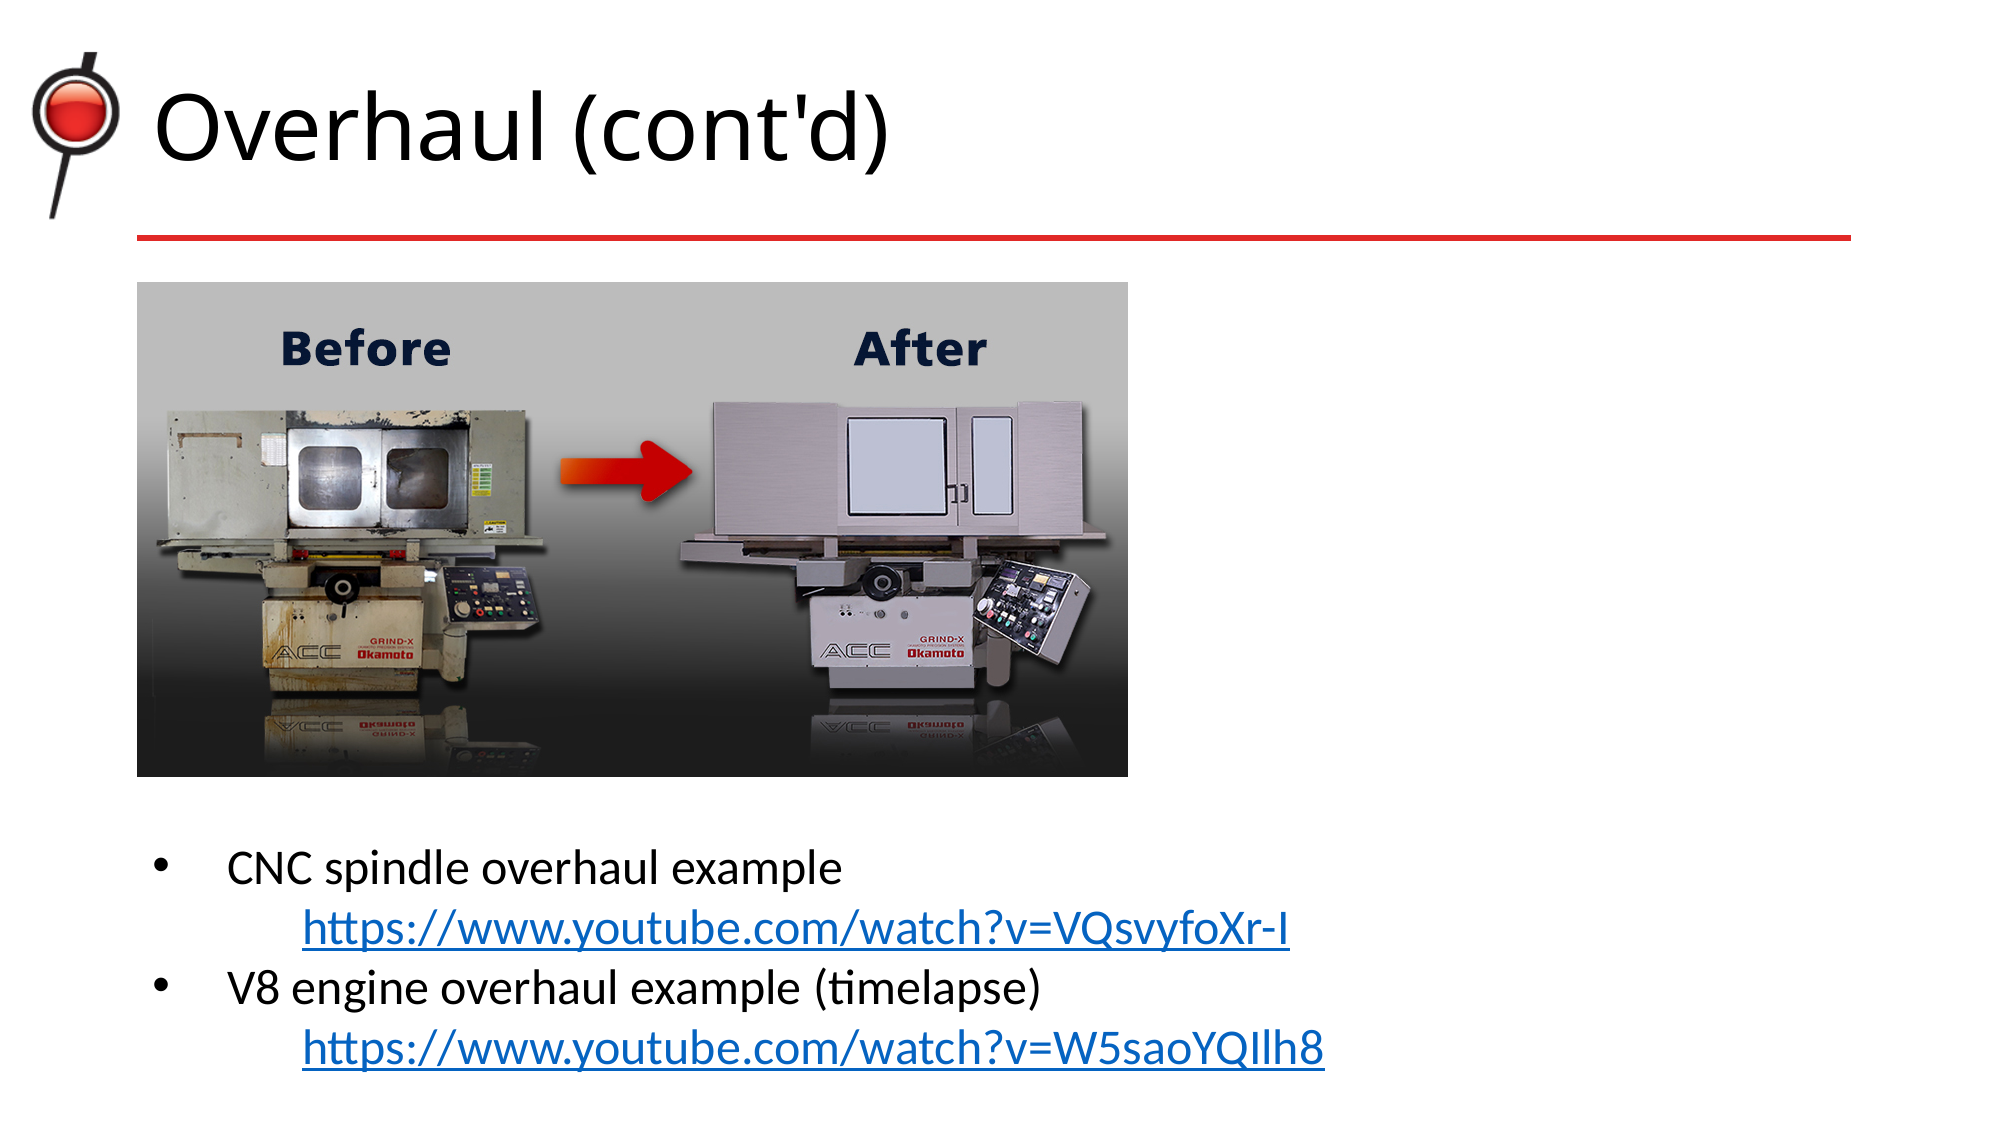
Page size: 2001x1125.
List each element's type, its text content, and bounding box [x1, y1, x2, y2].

picture [9, 32, 137, 230]
picture [137, 282, 1128, 777]
title Overhaul (cont'd) [137, 22, 1863, 240]
text_box CNC spindle overhaul example https://www.youtube.com/watch?v=VQsvyfoXr-I V8 engine overhaul example (timelapse) https://www.youtube.com/watch?v=W5saoYQIlh8 [137, 827, 1769, 1082]
